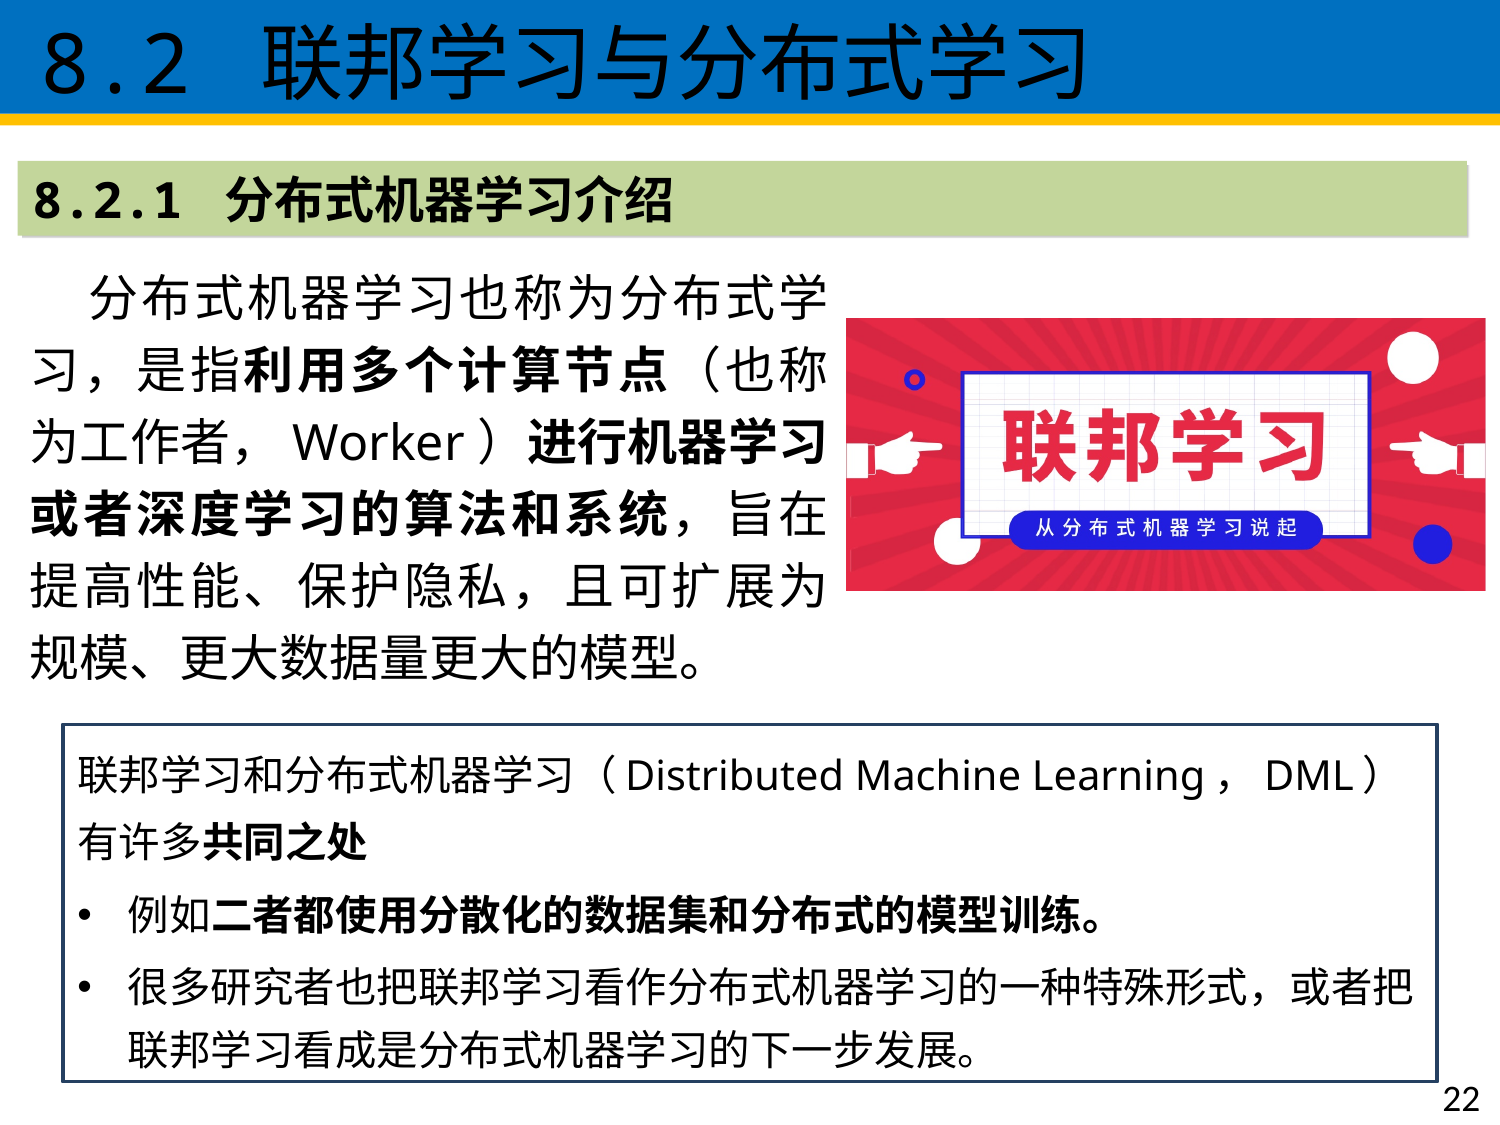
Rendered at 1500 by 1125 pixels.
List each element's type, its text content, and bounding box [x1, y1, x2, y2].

text_box 分布式机器学习也称为分布式学习，是指利用多个计算节点（也称为工作者，Worker）进行机器学习或者深度学习的算法和系统，旨在提高性能、保护隐私，且可扩展为规模、更大数据量更大的模型。 [14, 247, 844, 694]
text_box 8.2.1 分布式机器学习介绍 [17, 160, 1467, 236]
picture [845, 318, 1486, 591]
text_box 联邦学习和分布式机器学习（Distributed Machine Learning，DML）有许多共同之处 例如二者都使用分散化的数据集和分布式的模型训练。 很多研究者也把联邦学习看作分布式机器学习的一种特殊形式，或者把联邦学习看成是分布式机器学习的下一步发展。 [62, 724, 1438, 1082]
title 8.2 联邦学习与分布式学习 [0, 0, 1500, 114]
text_box 22 [1427, 1066, 1499, 1125]
